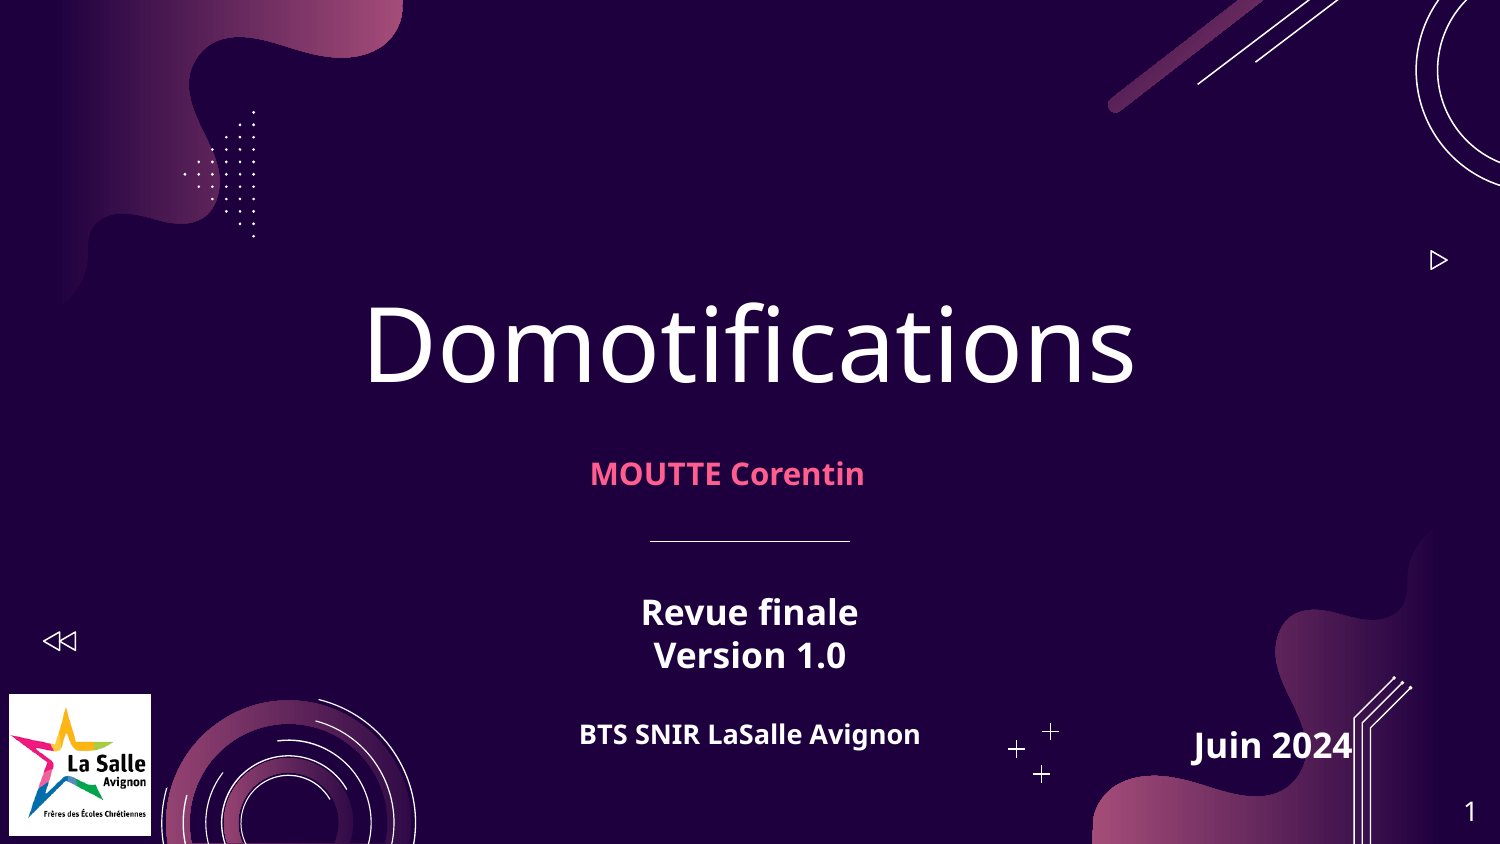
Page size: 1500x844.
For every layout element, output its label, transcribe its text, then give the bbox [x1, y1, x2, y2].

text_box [183, 110, 256, 238]
text_box Revue finale Version 1.0 BTS SNIR LaSalle Avignon [529, 575, 971, 703]
picture [9, 693, 151, 836]
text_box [1007, 722, 1060, 784]
title Domotifications [99, 263, 1400, 517]
slide_number ‹#› [1403, 836, 1494, 844]
text_box Juin 2024 [1178, 708, 1500, 836]
text_box MOUTTE Corentin [483, 439, 972, 542]
